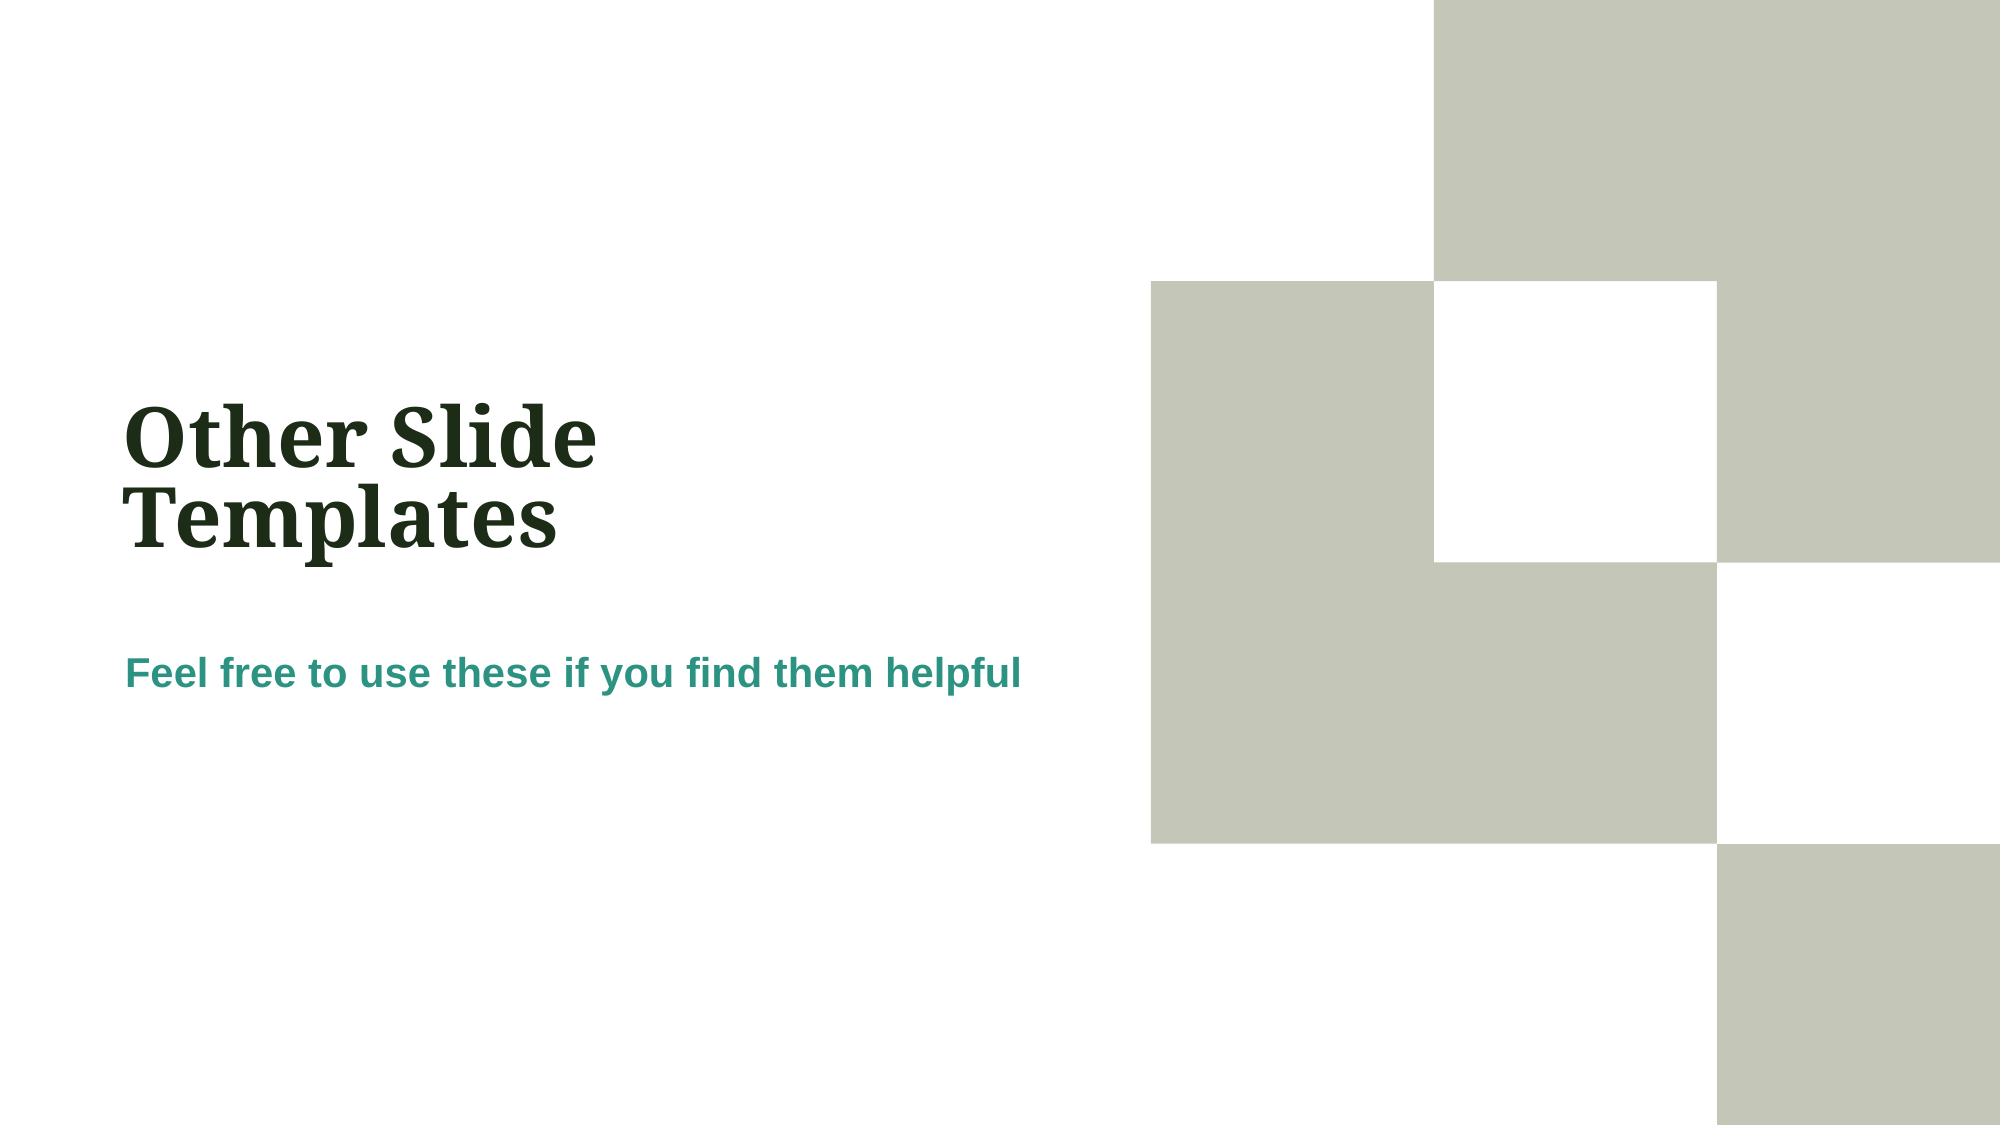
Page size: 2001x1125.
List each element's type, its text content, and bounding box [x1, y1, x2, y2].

title Other Slide Templates [108, 395, 1059, 613]
subtitle Feel free to use these if you find them helpful [108, 644, 1059, 740]
